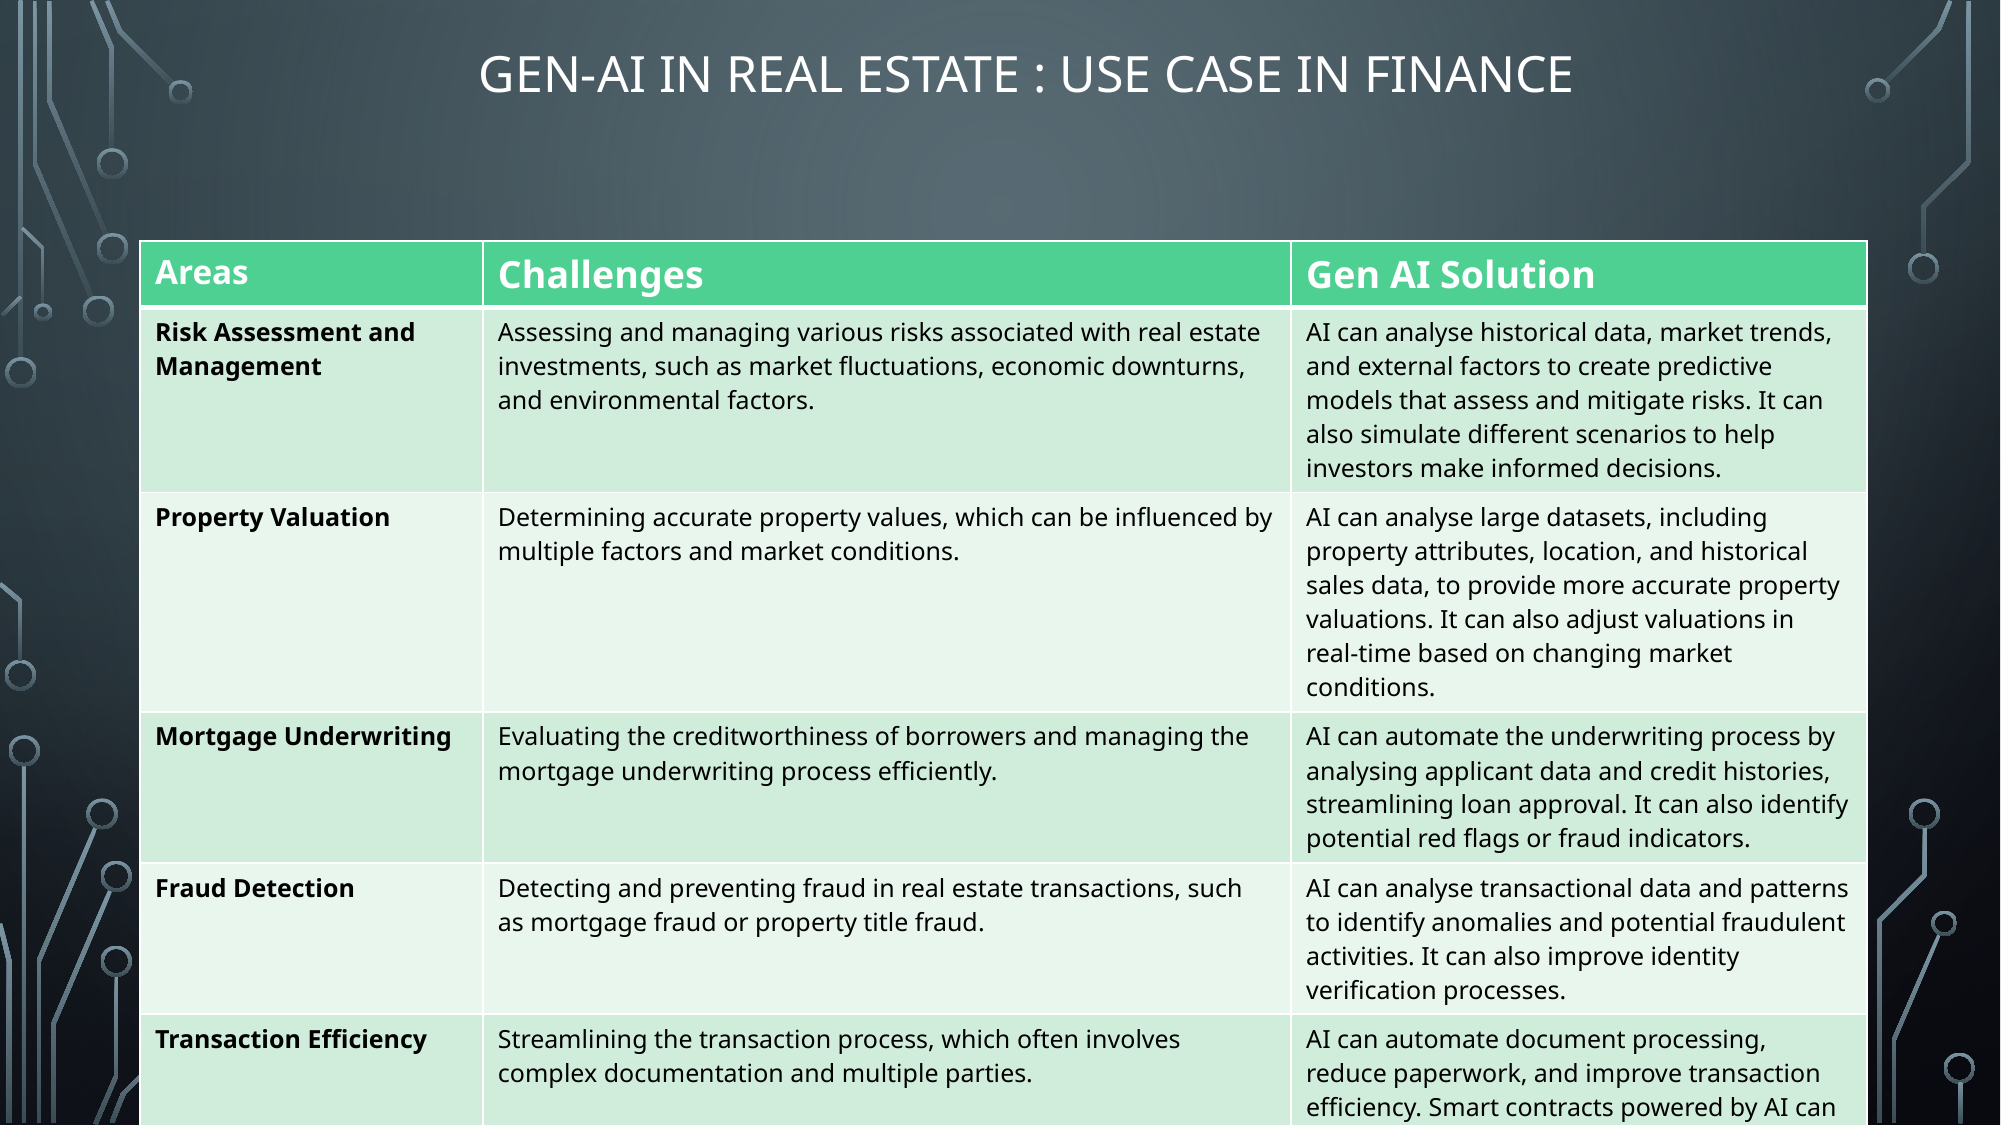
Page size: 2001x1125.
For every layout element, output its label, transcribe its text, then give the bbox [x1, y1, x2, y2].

table_cell Risk Assessment and Management [141, 310, 482, 492]
table_cell Detecting and preventing fraud in real estate transactions, such as mortgage fraud or property title fraud. [484, 864, 1290, 1013]
table_cell Evaluating the creditworthiness of borrowers and managing the mortgage underwriting process efficiently. [484, 713, 1290, 862]
table_header Challenges [484, 242, 1290, 305]
table_cell AI can automate document processing, reduce paperwork, and improve transaction efficiency. Smart contracts powered by AI can automate contract execution and payment processes. [1292, 1015, 1866, 1125]
table_cell AI can automate the underwriting process by analysing applicant data and credit histories, streamlining loan approval. It can also identify potential red flags or fraud indicators. [1292, 713, 1866, 862]
table_cell Property Valuation [141, 493, 482, 711]
table_cell Streamlining the transaction process, which often involves complex documentation and multiple parties. [484, 1015, 1290, 1125]
table_cell Fraud Detection [141, 864, 482, 1013]
table_header Areas [141, 242, 482, 305]
table_header Gen AI Solution [1292, 242, 1866, 305]
table_cell AI can analyse transactional data and patterns to identify anomalies and potential fraudulent activities. It can also improve identity verification processes. [1292, 864, 1866, 1013]
title Gen-AI in real estate : use case in FINANCE [187, 24, 1867, 129]
table_cell AI can analyse historical data, market trends, and external factors to create predictive models that assess and mitigate risks. It can also simulate different scenarios to help investors make informed decisions. [1292, 310, 1866, 492]
table_cell Mortgage Underwriting [141, 713, 482, 862]
table_cell Determining accurate property values, which can be influenced by multiple factors and market conditions. [484, 493, 1290, 711]
table_cell Transaction Efficiency [141, 1015, 482, 1125]
table_cell AI can analyse large datasets, including property attributes, location, and historical sales data, to provide more accurate property valuations. It can also adjust valuations in real-time based on changing market conditions. [1292, 493, 1866, 711]
table_cell Assessing and managing various risks associated with real estate investments, such as market fluctuations, economic downturns, and environmental factors. [484, 310, 1290, 492]
